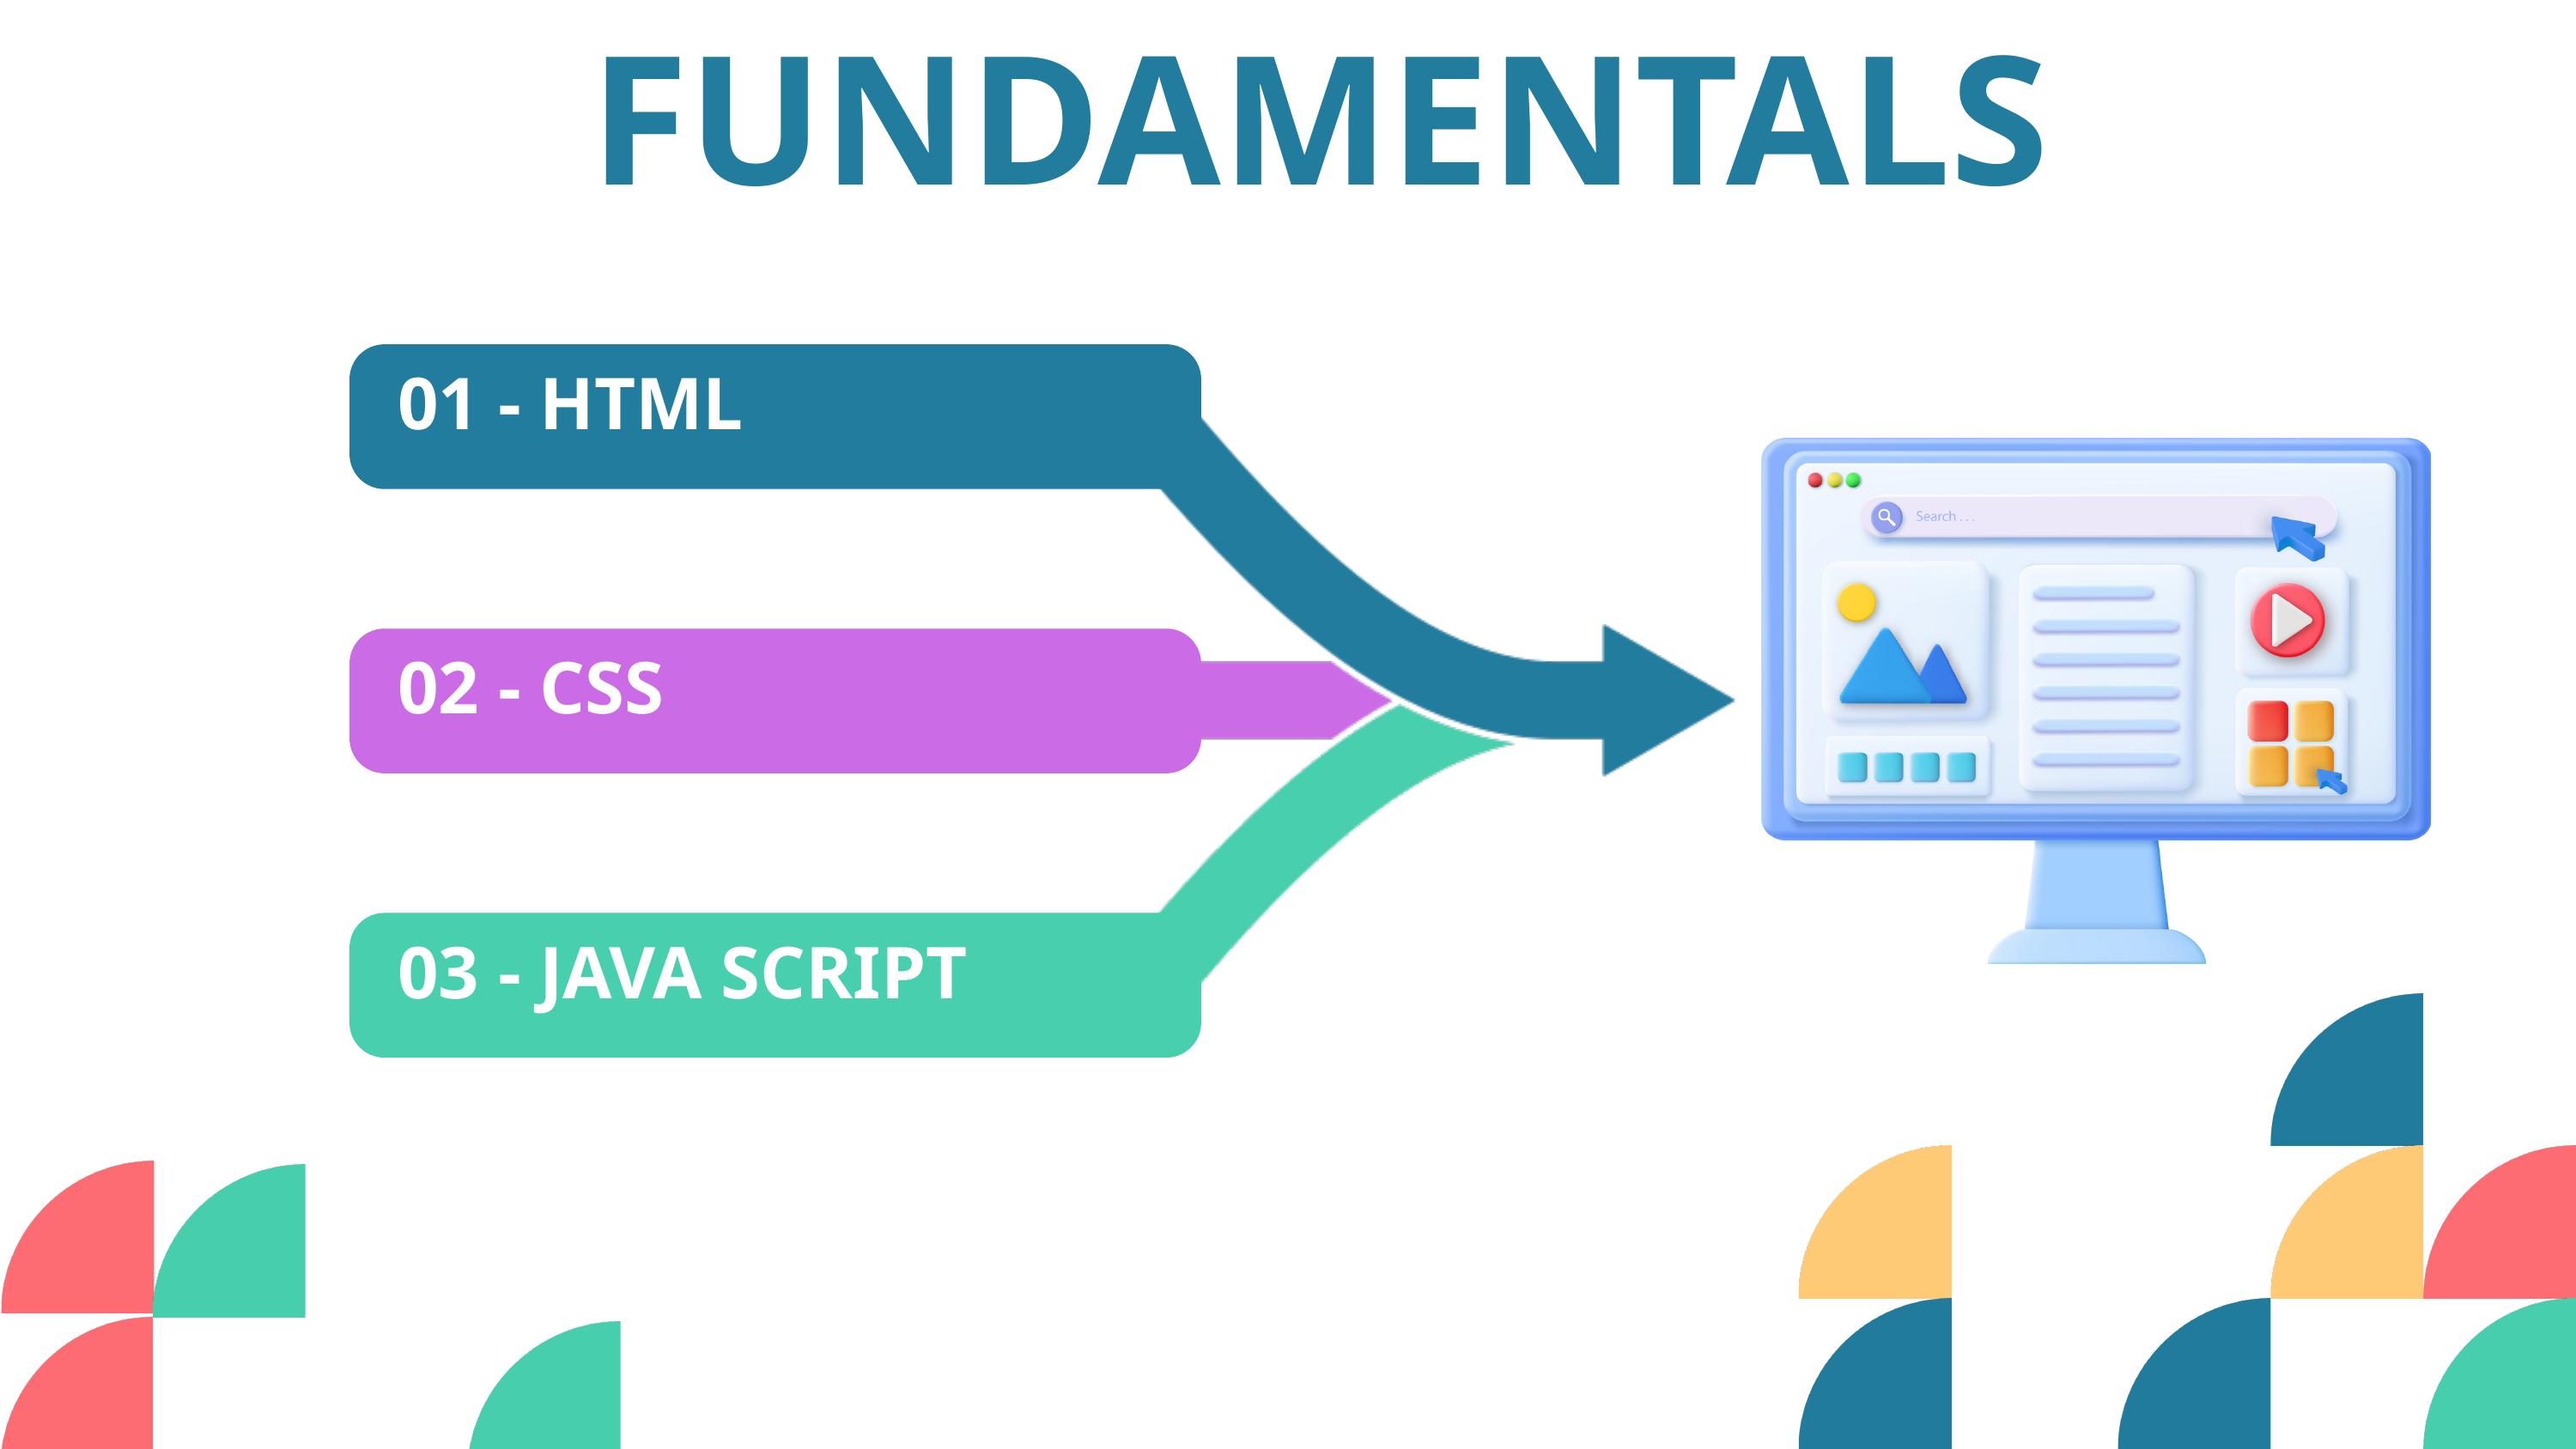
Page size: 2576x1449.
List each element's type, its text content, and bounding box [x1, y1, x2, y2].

text_box [1798, 1298, 1952, 1449]
text_box [2270, 993, 2424, 1145]
text_box [1798, 1145, 1952, 1298]
text_box FUNDAMENTALS [413, 41, 2227, 221]
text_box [349, 628, 1202, 774]
text_box [0, 1317, 153, 1449]
text_box [1761, 438, 2432, 964]
text_box [1097, 411, 1735, 991]
text_box [2270, 1145, 2424, 1299]
text_box [467, 1321, 621, 1449]
text_box [152, 1164, 306, 1318]
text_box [349, 912, 1202, 1058]
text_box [349, 343, 1202, 489]
text_box [1, 1161, 155, 1314]
text_box [2423, 1298, 2576, 1449]
text_box [2424, 1145, 2576, 1298]
text_box [2117, 1298, 2271, 1449]
